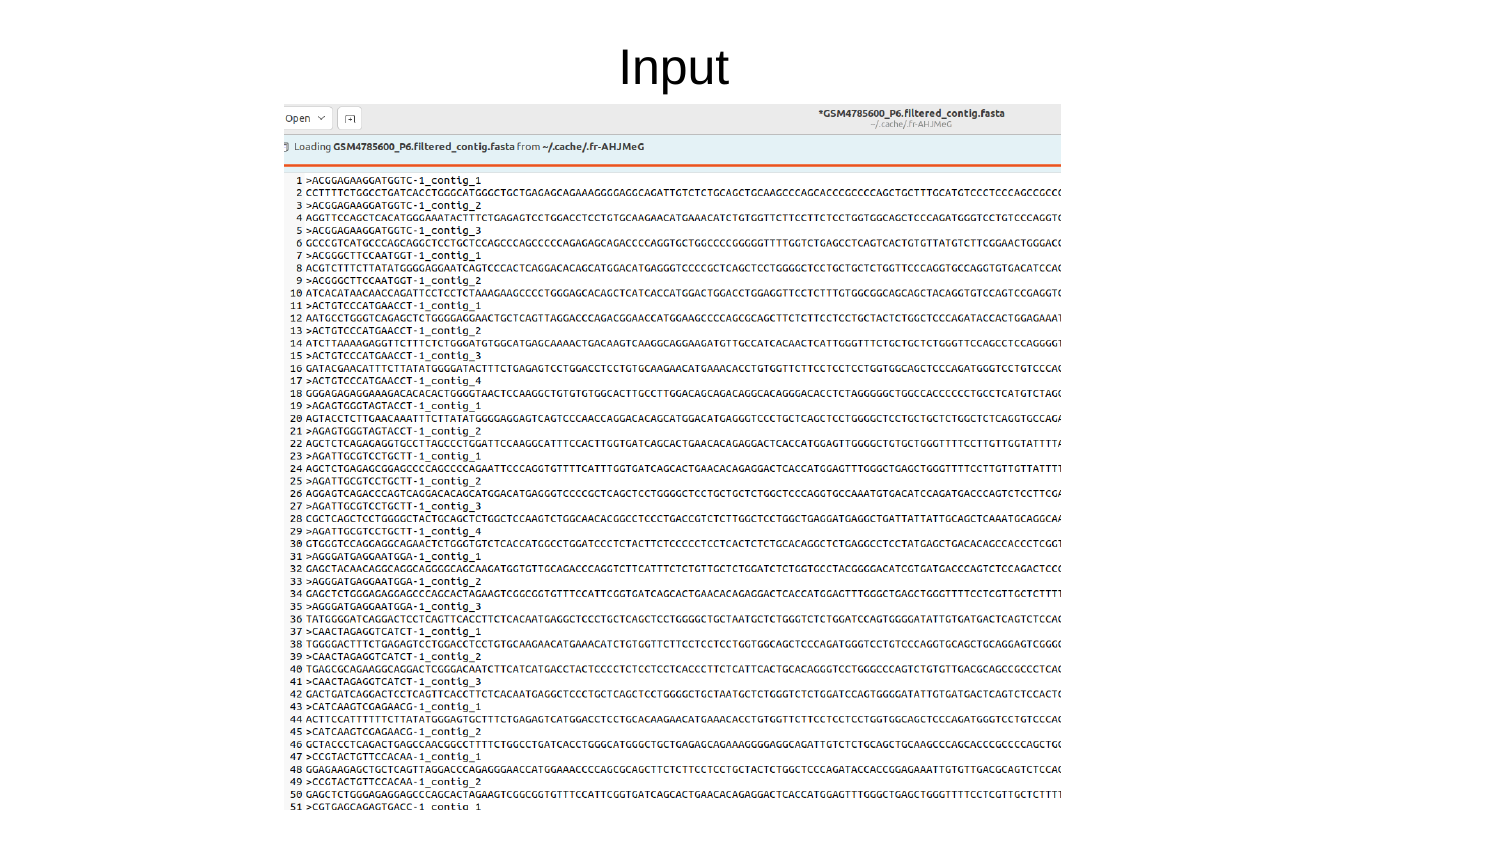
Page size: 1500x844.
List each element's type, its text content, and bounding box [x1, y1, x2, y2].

picture [284, 104, 1061, 811]
list Input [405, 11, 968, 94]
